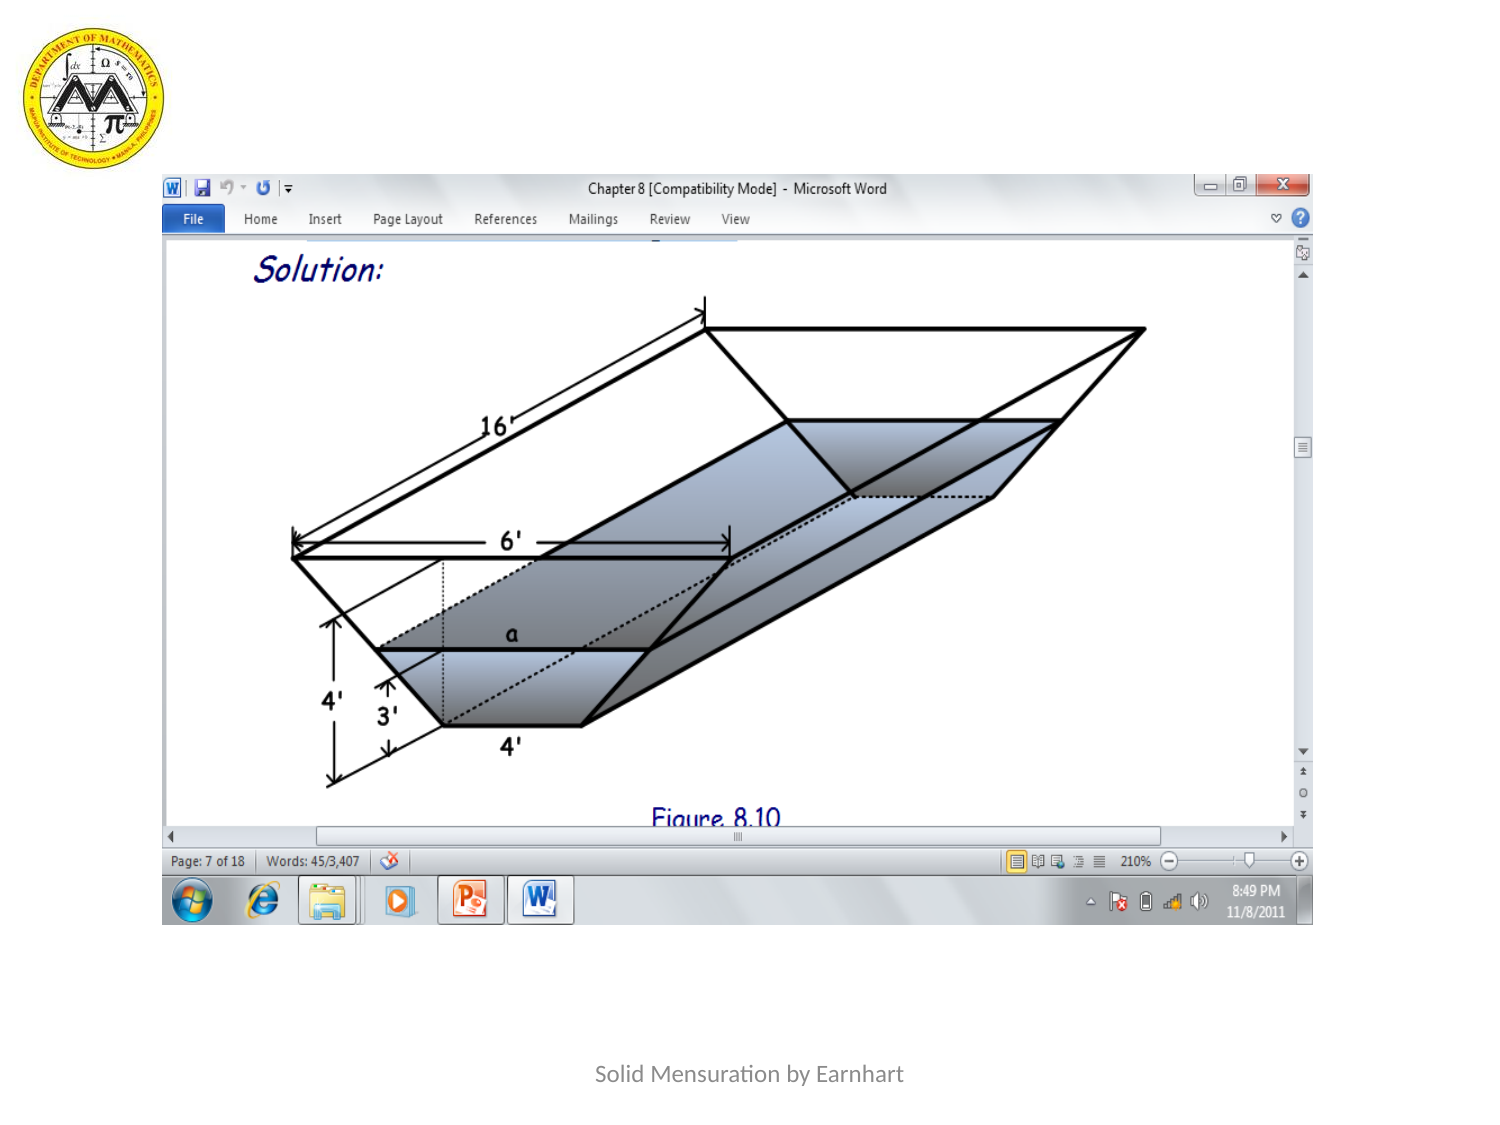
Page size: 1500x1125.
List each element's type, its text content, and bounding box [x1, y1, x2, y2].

picture [0, 0, 1500, 1125]
footer Solid Mensuration by Earnhart [512, 1042, 988, 1103]
